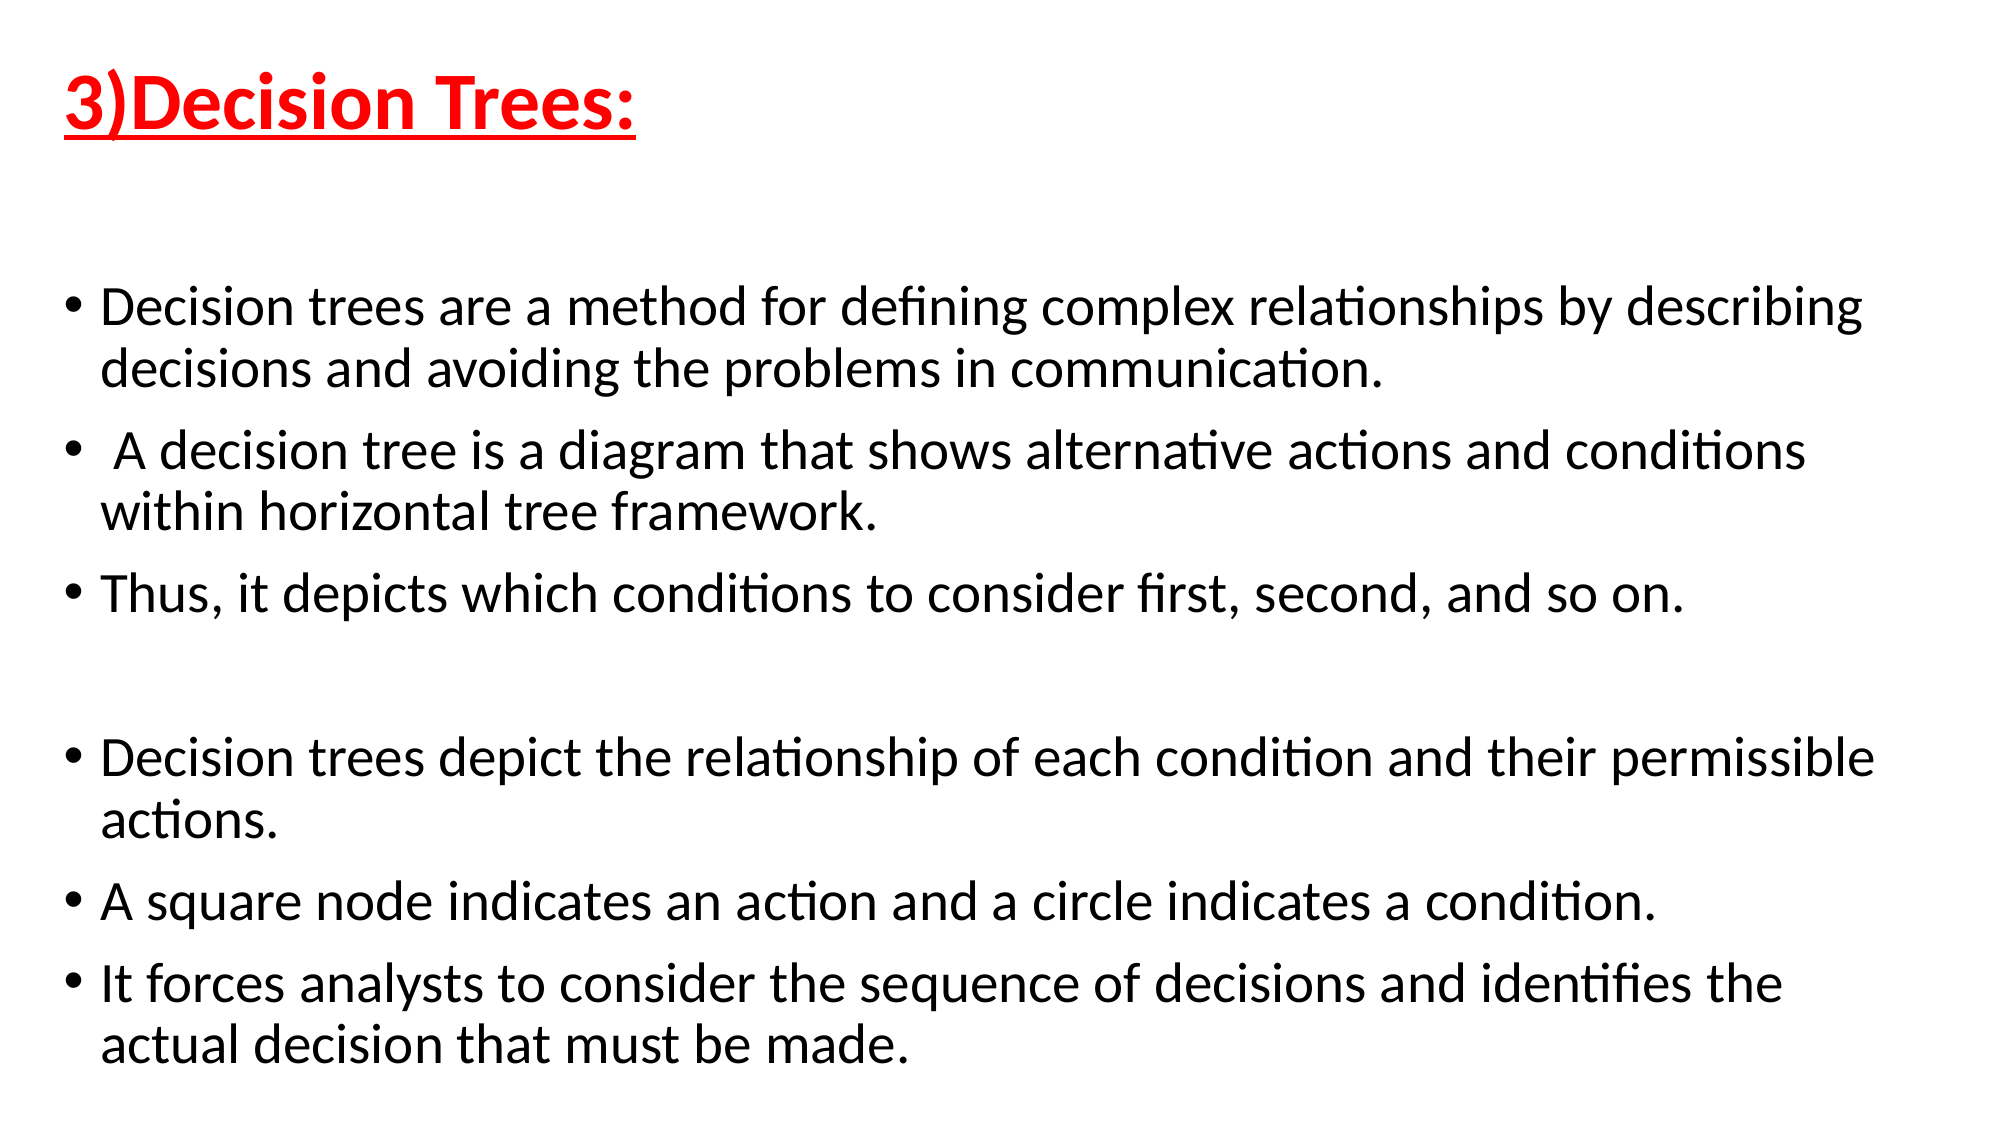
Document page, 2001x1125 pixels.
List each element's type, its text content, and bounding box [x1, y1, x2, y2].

list 3)Decision Trees: Decision trees are a method for defining complex relationships by describing decisions and avoiding the problems in communication. A decision tree is a diagram that shows alternative actions and conditions within horizontal tree framework. Thus, it depicts which conditions to consider first, second, and so on. Decision trees depict the relationship of each condition and their permissible actions. A square node indicates an action and a circle indicates a condition. It forces analysts to consider the sequence of decisions and identifies the actual decision that must be made. [48, 51, 1952, 1086]
